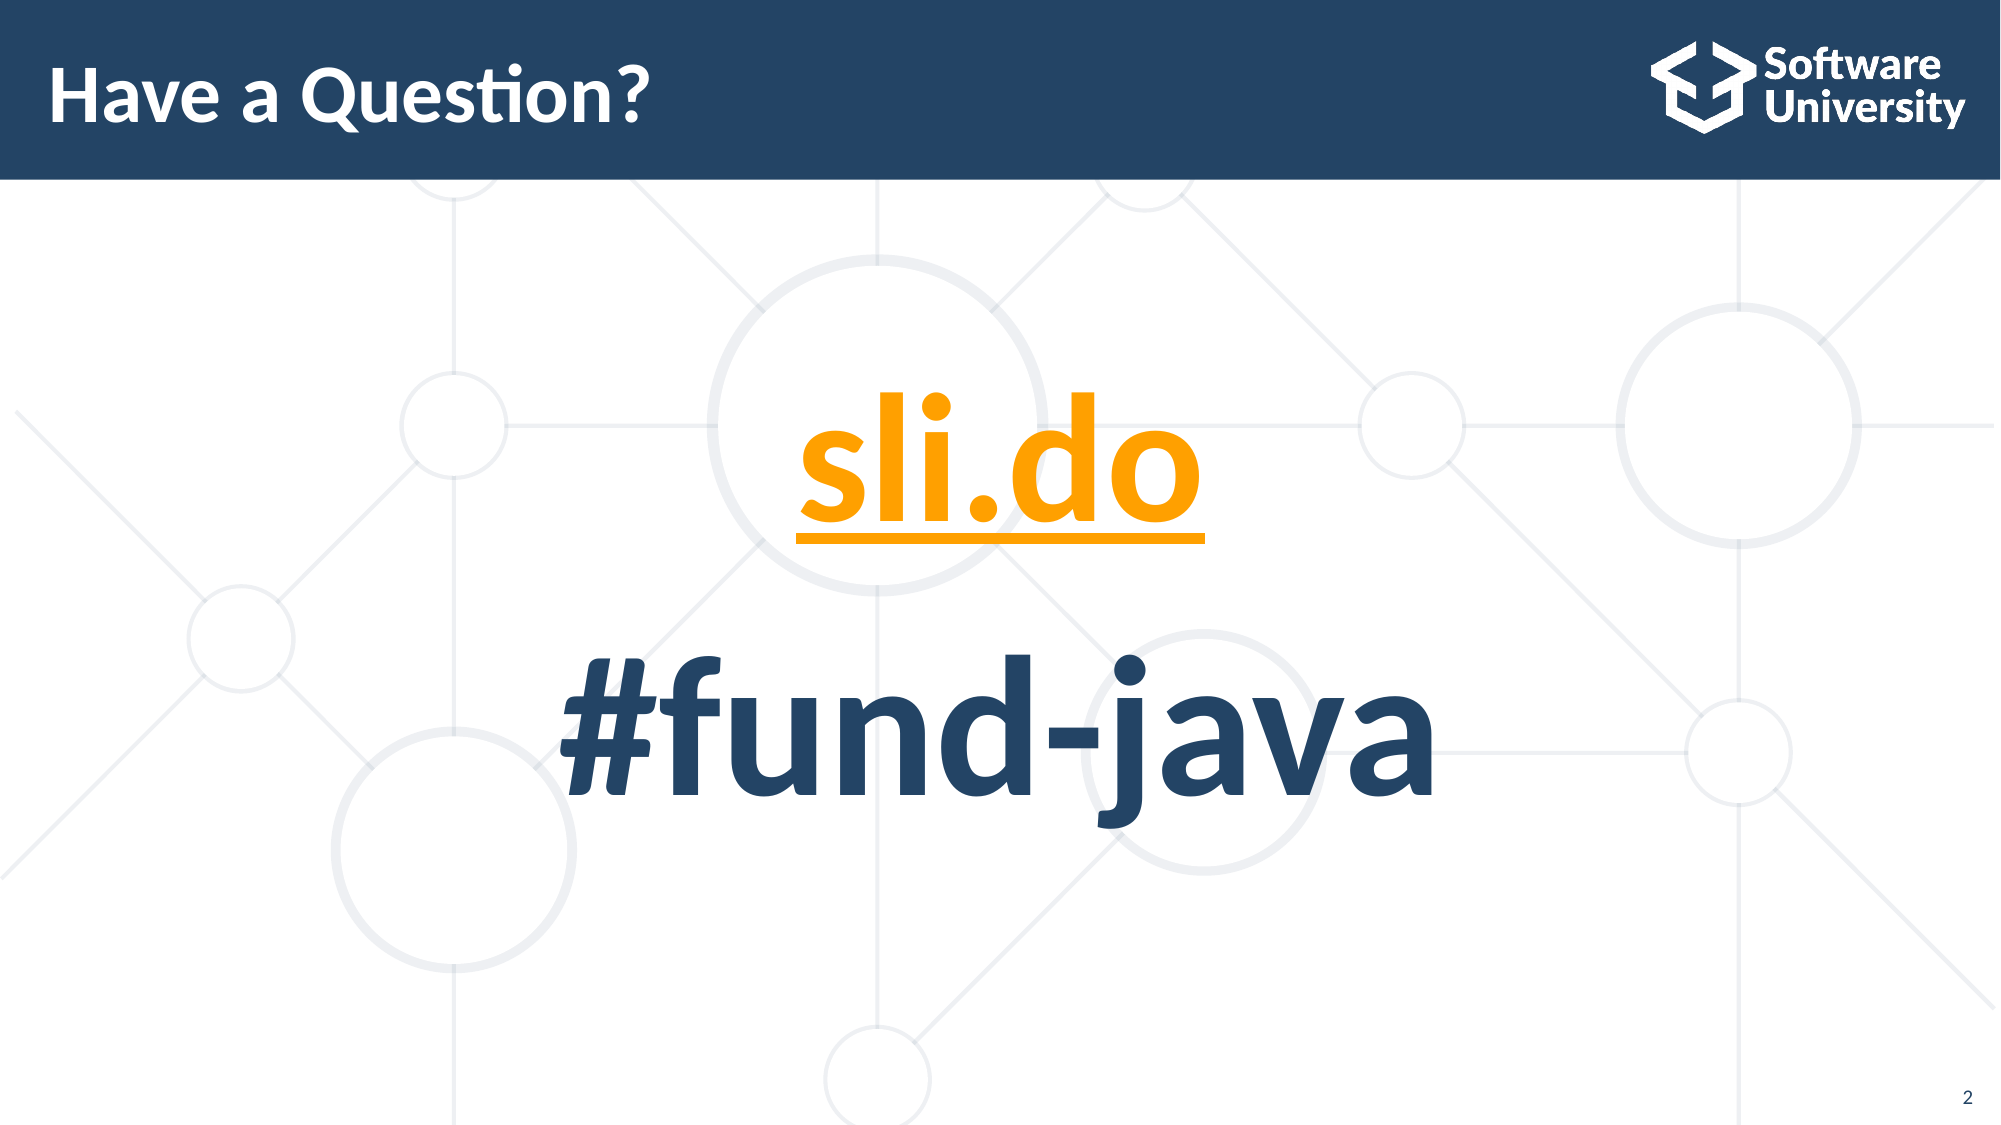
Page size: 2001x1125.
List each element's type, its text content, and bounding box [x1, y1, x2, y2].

slide_number 2 [1927, 1067, 1989, 1117]
picture [1651, 41, 1966, 134]
list sli.do #fund-java [31, 196, 1970, 1104]
title Have a Question? [31, 16, 1625, 162]
